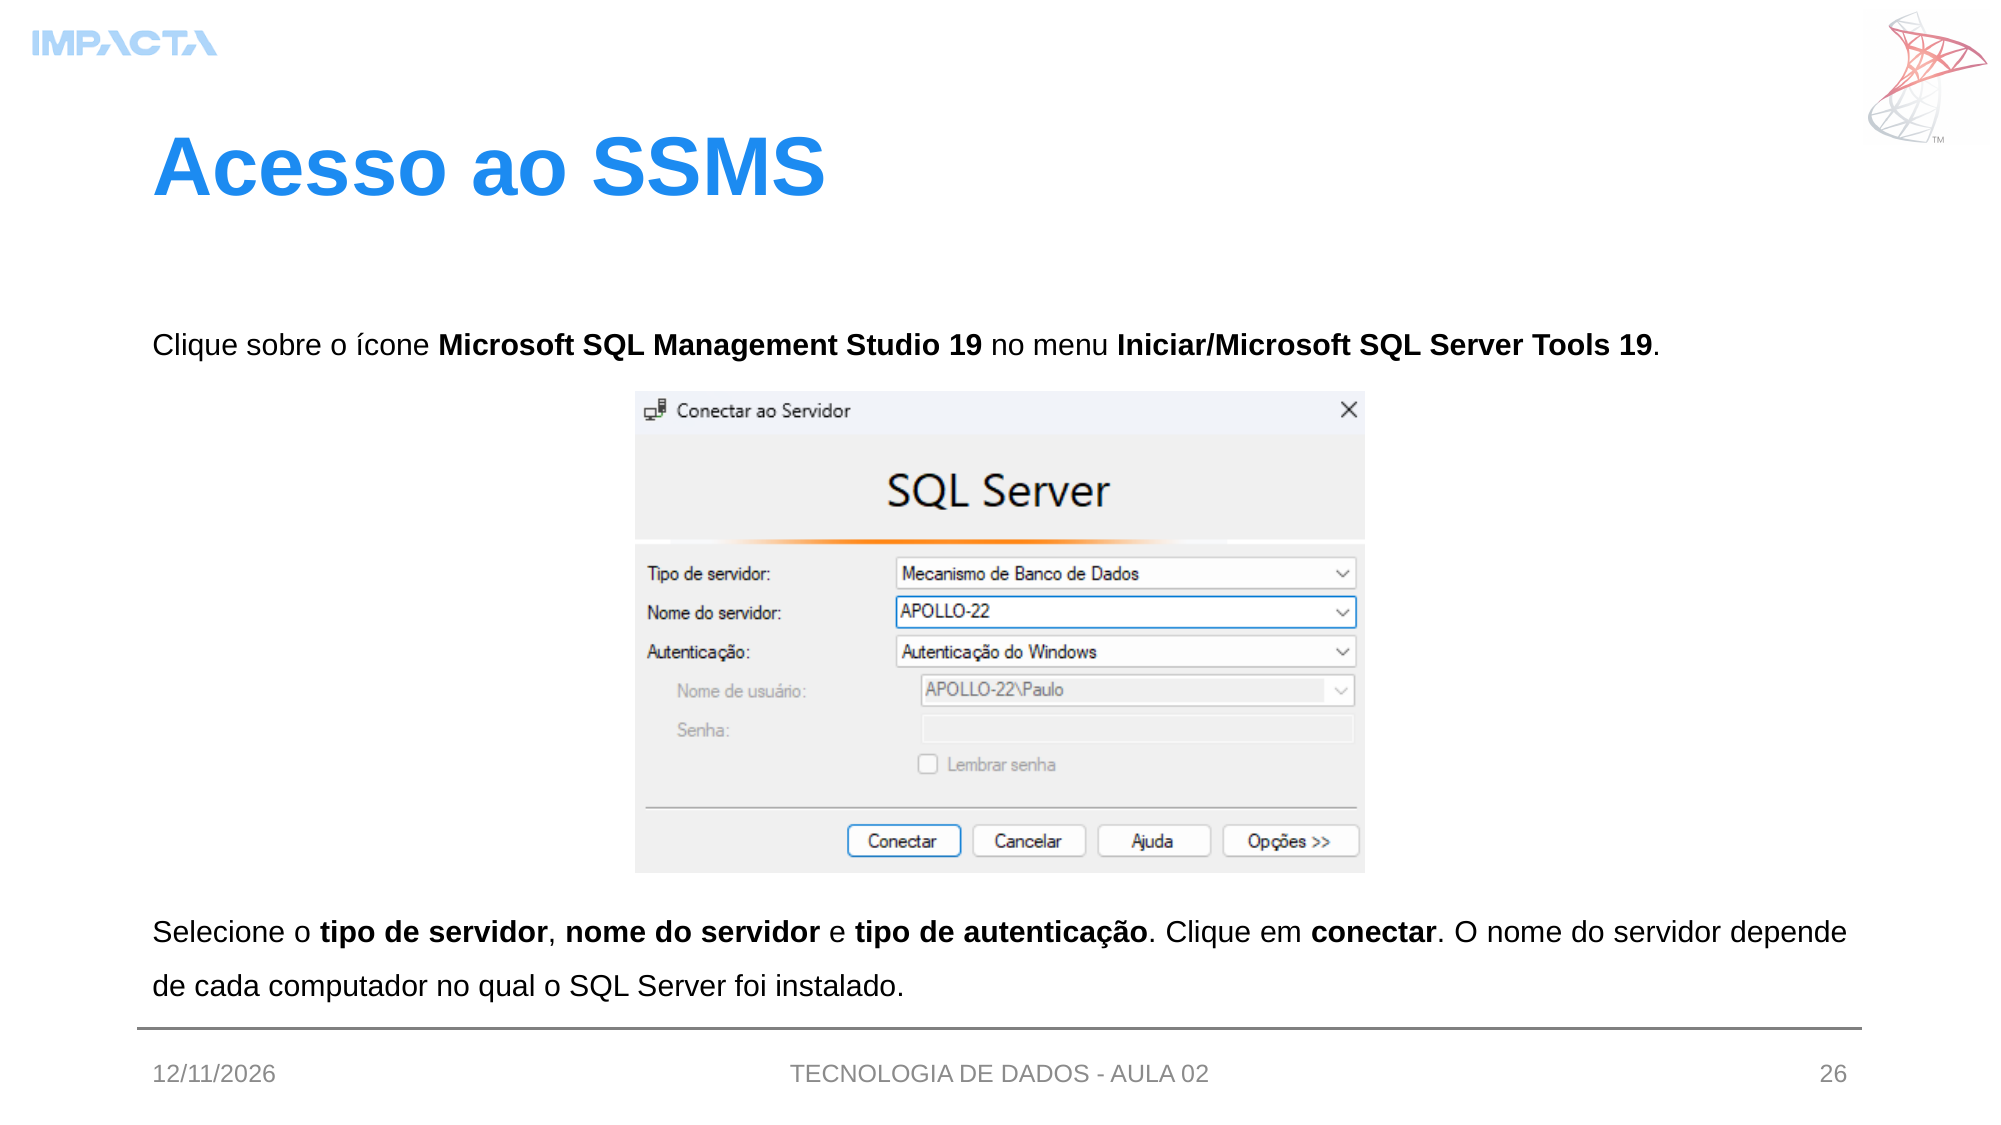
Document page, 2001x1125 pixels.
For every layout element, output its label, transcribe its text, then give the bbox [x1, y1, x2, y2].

list Clique sobre o ícone Microsoft SQL Management Studio 19 no menu Iniciar/Microsoft SQL Server Tools 19. Selecione o tipo de servidor, nome do servidor e tipo de autenticação. Clique em conectar. O nome do servidor depende de cada computador no qual o SQL Server foi instalado. [137, 299, 1863, 1014]
title Acesso ao SSMS [137, 59, 1863, 278]
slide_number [137, 1042, 588, 1103]
footer TECNOLOGIA DE DADOS - AULA 02 [662, 1042, 1338, 1103]
slide_number 26 [1412, 1042, 1863, 1103]
picture [634, 391, 1365, 873]
